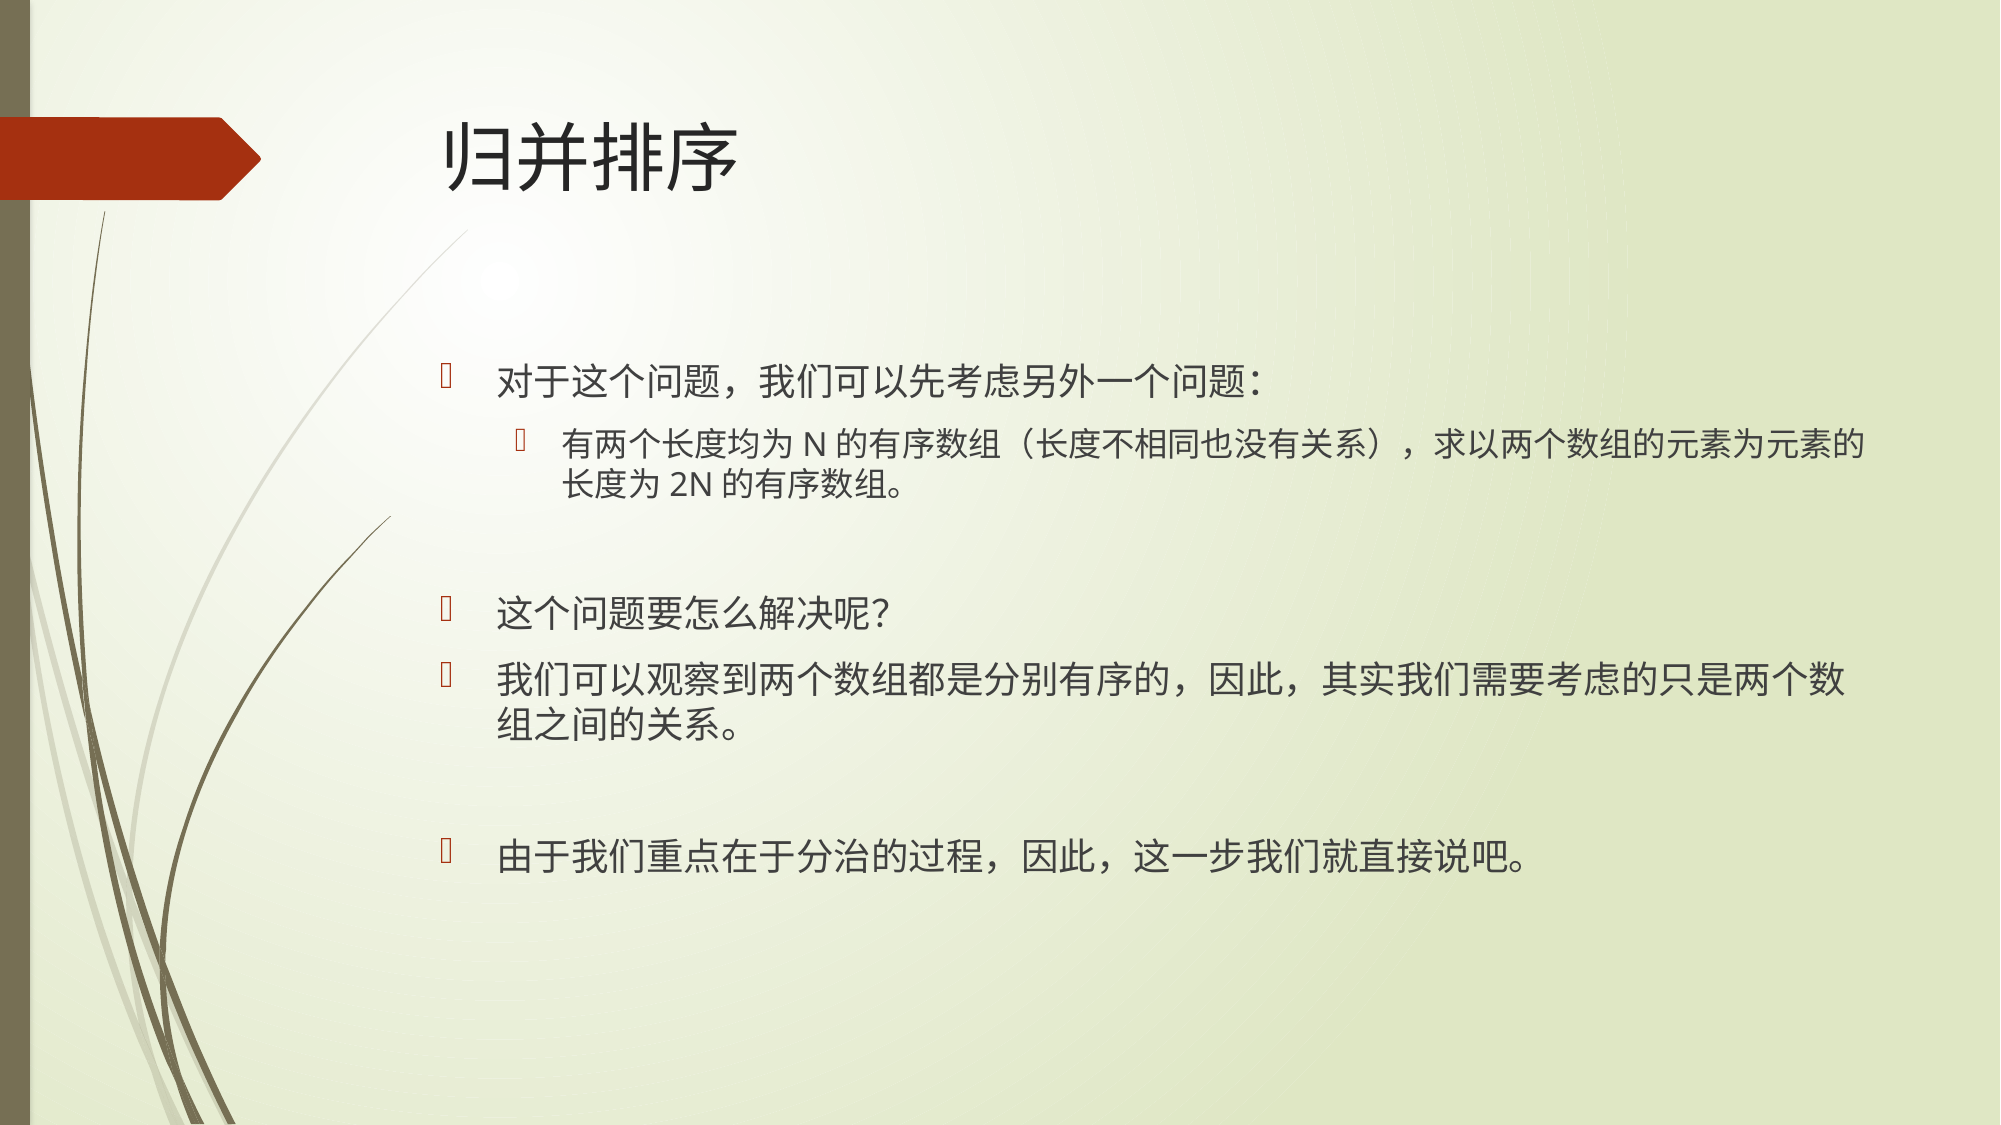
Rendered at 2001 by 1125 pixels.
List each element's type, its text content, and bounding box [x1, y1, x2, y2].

title 归并排序 [425, 102, 1888, 313]
list 对于这个问题，我们可以先考虑另外一个问题： 有两个长度均为N的有序数组（长度不相同也没有关系），求以两个数组的元素为元素的长度为2N的有序数组。 这个问题要怎么解决呢？ 我们可以观察到两个数组都是分别有序的，因此，其实我们需要考虑的只是两个数组之间的关系。 由于我们重点在于分治的过程，因此，这一步我们就直接说吧。 [424, 350, 1888, 970]
